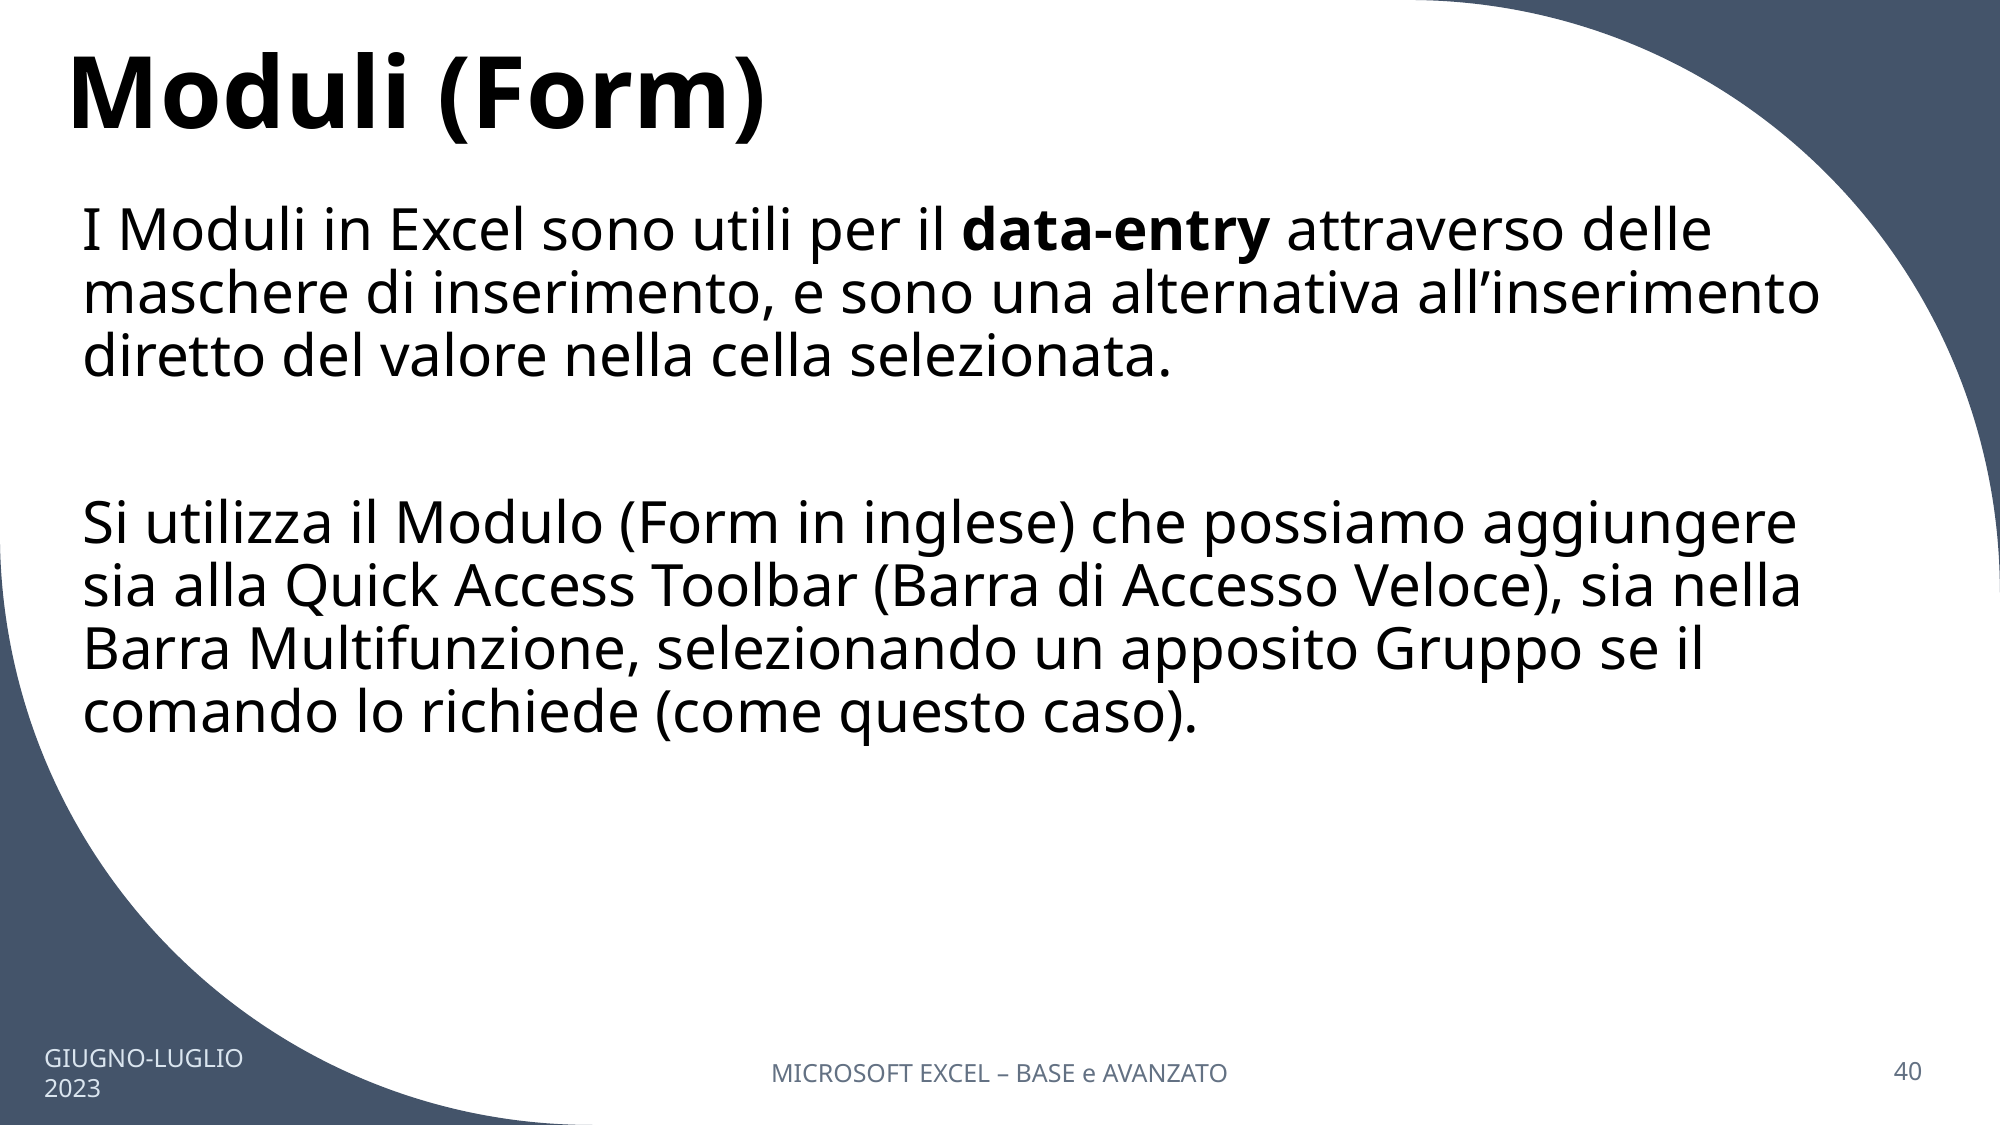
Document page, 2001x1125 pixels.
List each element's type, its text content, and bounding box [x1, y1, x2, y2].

slide_number 40 [1665, 1042, 1938, 1103]
title Moduli (Form) [50, 0, 1722, 158]
list I Moduli in Excel sono utili per il data-entry attraverso delle maschere di inserimento, e sono una alternativa all’inserimento diretto del valore nella cella selezionata. Si utilizza il Modulo (Form in inglese) che possiamo aggiungere sia alla Quick Access Toolbar (Barra di Accesso Veloce), sia nella Barra Multifunzione, selezionando un apposito Gruppo se il comando lo richiede (come questo caso). [67, 192, 1839, 847]
slide_number GIUGNO-LUGLIO 2023 [29, 1042, 309, 1103]
footer MICROSOFT EXCEL – BASE e AVANZATO [662, 1042, 1338, 1103]
